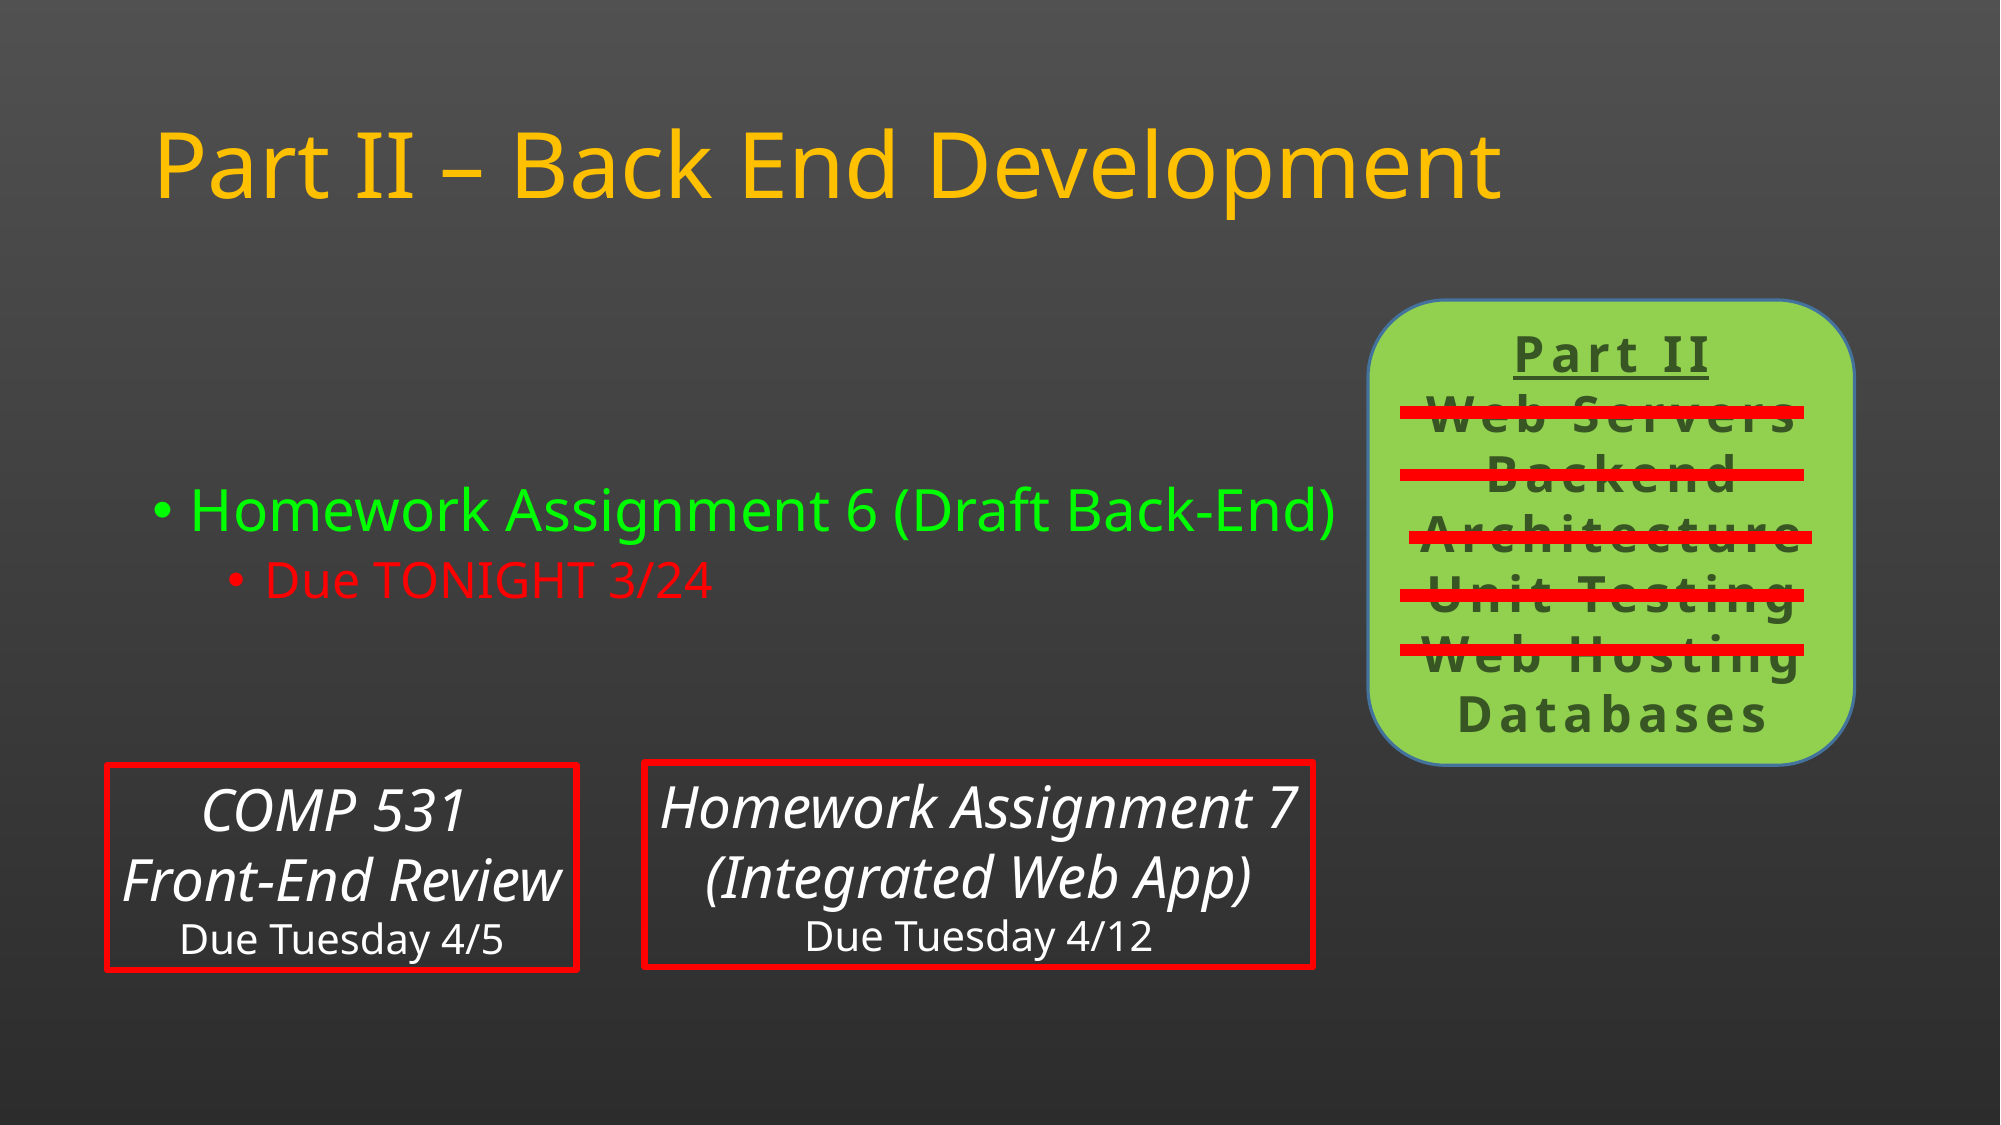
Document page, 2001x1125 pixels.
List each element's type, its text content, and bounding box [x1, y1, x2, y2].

text_box Part II Web Servers Backend Architecture Unit Testing Web Hosting Databases [1366, 298, 1857, 767]
title Part II – Back End Development [137, 59, 1863, 278]
text_box Homework Assignment 7 (Integrated Web App) Due Tuesday 4/12 [644, 762, 1314, 968]
list Homework Assignment 6 (Draft Back-End) Due TONIGHT 3/24 [137, 299, 1863, 1014]
text_box COMP 531 Front-End Review Due Tuesday 4/5 [106, 765, 577, 971]
